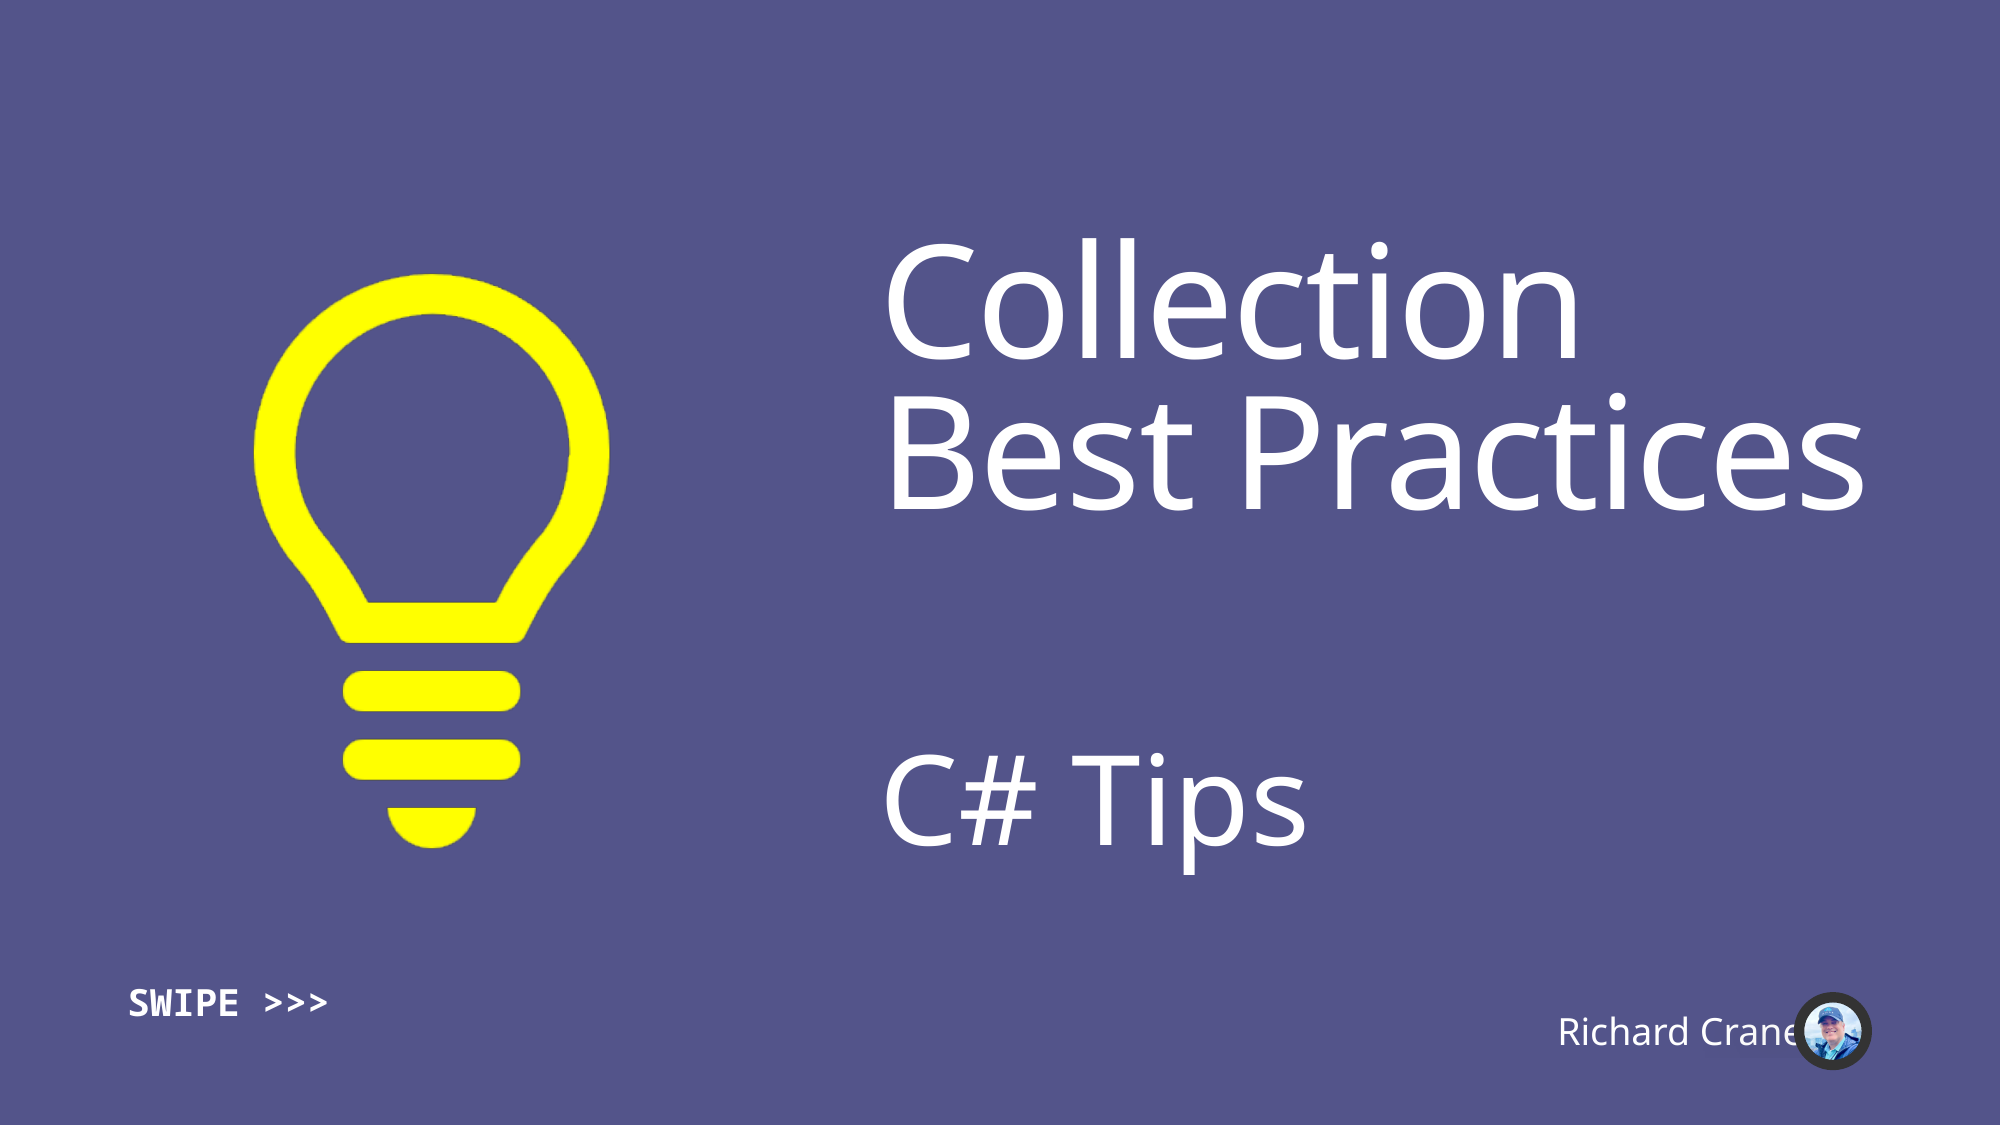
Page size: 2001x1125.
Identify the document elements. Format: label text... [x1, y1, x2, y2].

picture [1805, 1003, 1861, 1059]
picture [103, 233, 761, 891]
subtitle C# Tips [864, 736, 1892, 964]
title Collection Best Practices [864, 101, 1892, 736]
